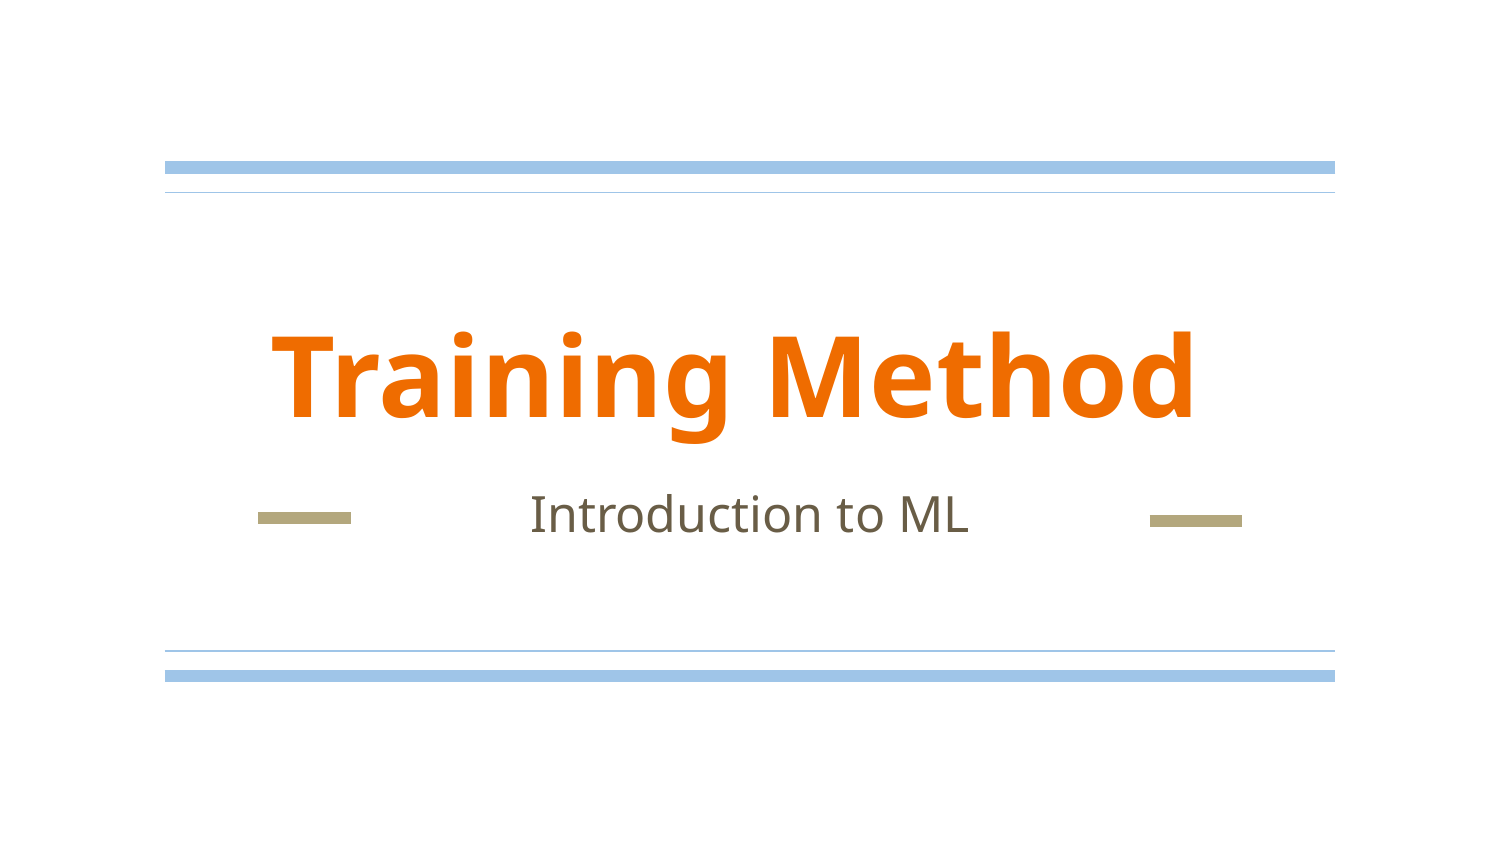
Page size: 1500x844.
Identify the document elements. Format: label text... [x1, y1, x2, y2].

subtitle Introduction to ML [350, 467, 1150, 598]
title Training Method [164, 287, 1336, 456]
